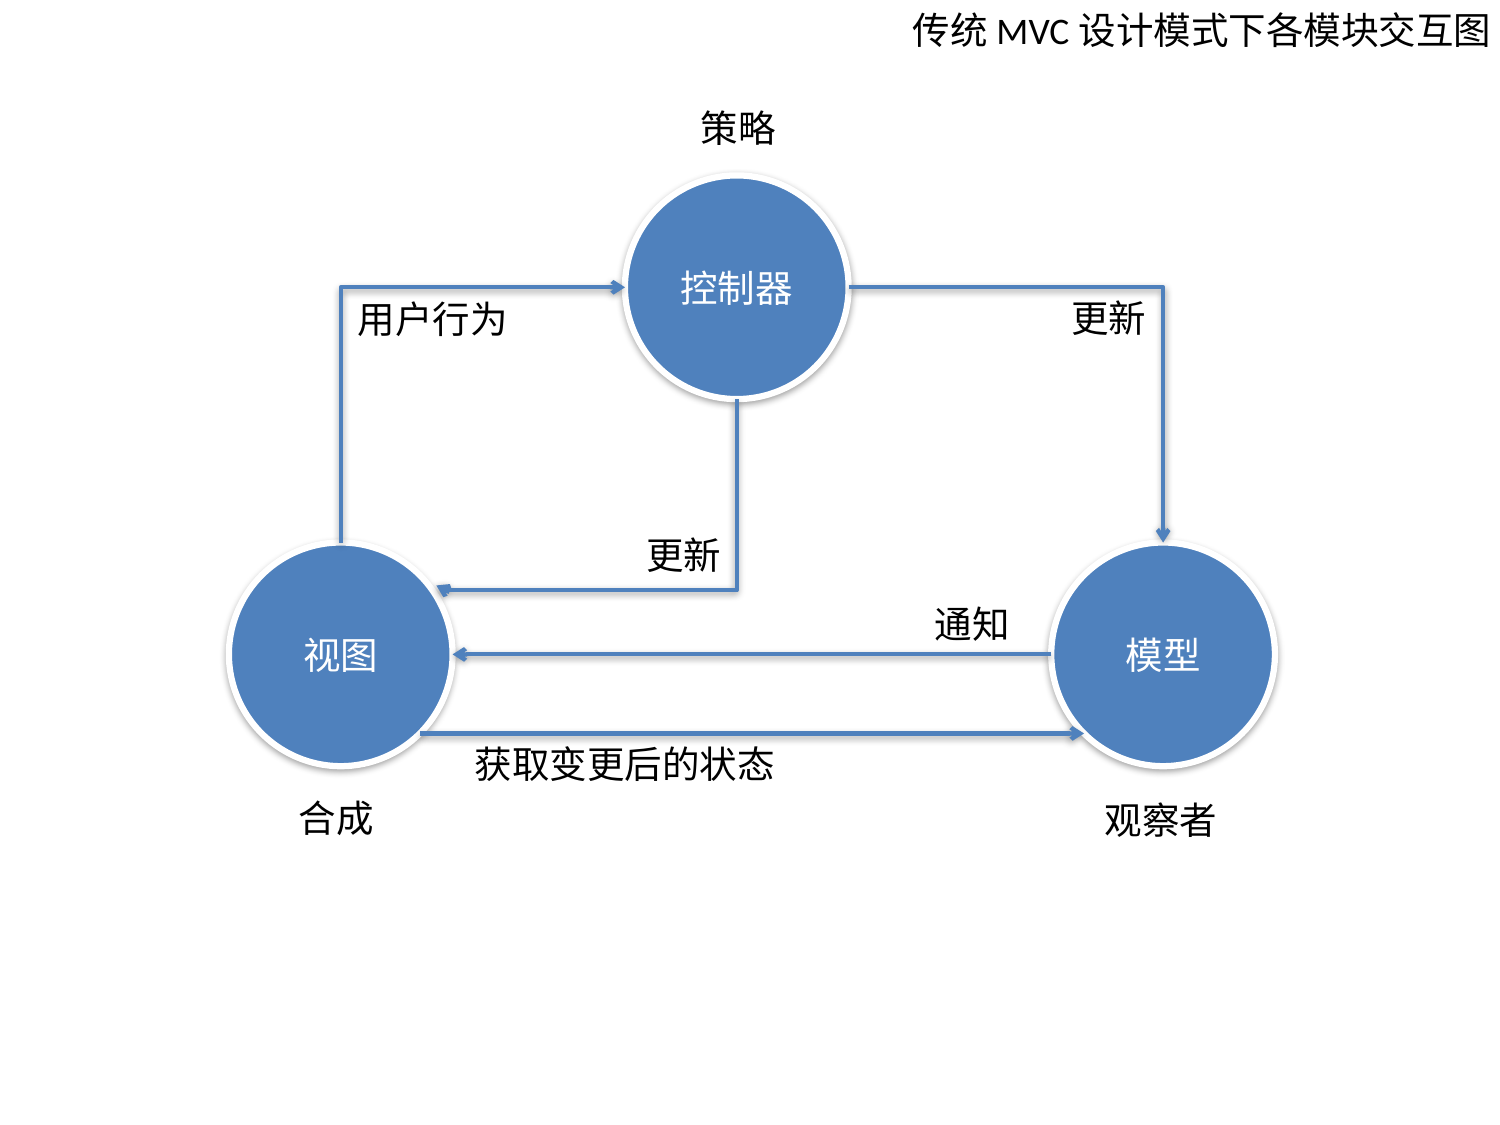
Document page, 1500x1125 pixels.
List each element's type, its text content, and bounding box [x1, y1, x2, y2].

text_box 传统MVC设计模式下各模块交互图 [897, 0, 1500, 60]
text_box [228, 97, 1276, 851]
